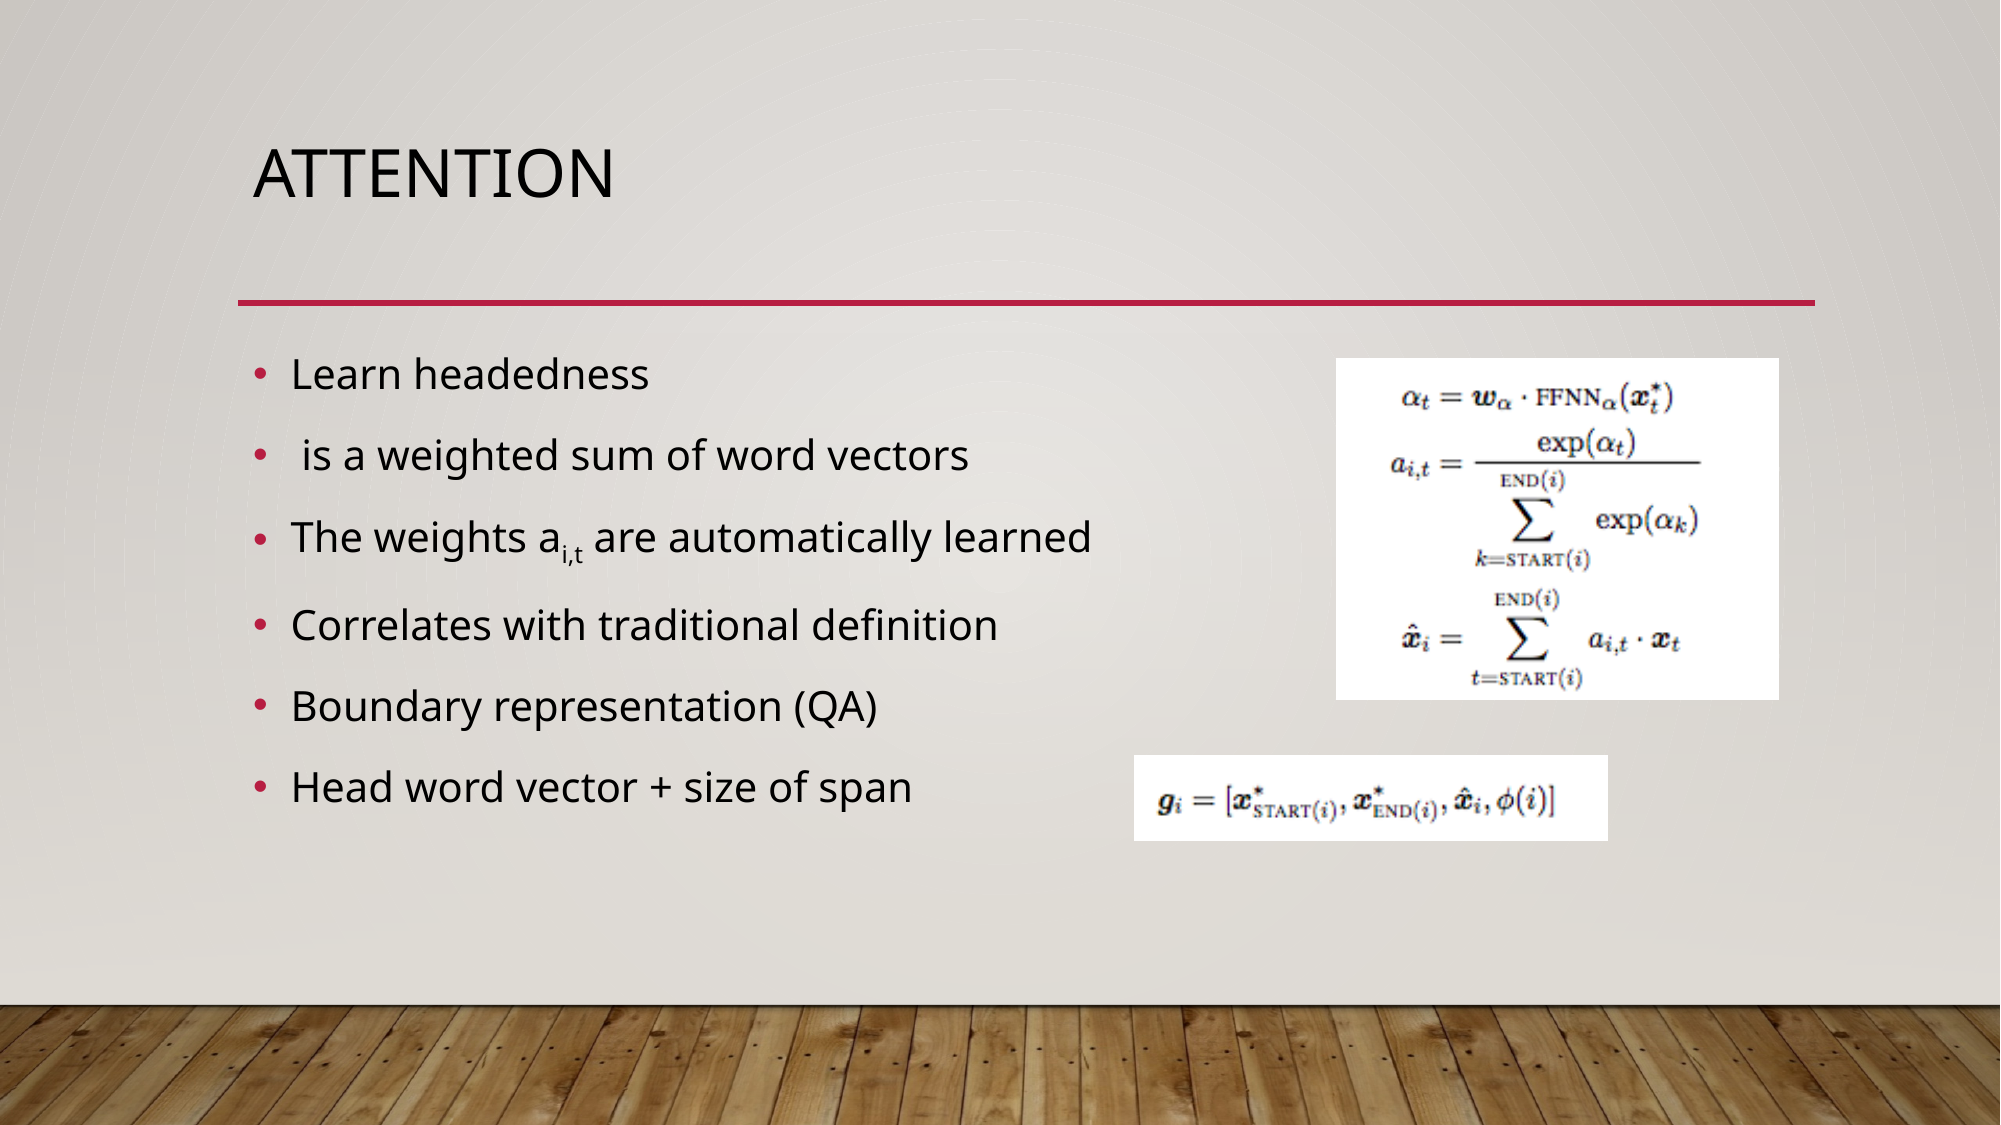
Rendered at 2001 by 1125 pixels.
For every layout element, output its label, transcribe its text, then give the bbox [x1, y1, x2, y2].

picture [1336, 357, 1779, 700]
picture [0, 1005, 2000, 1125]
picture [1133, 755, 1608, 842]
title attention [238, 131, 1814, 305]
